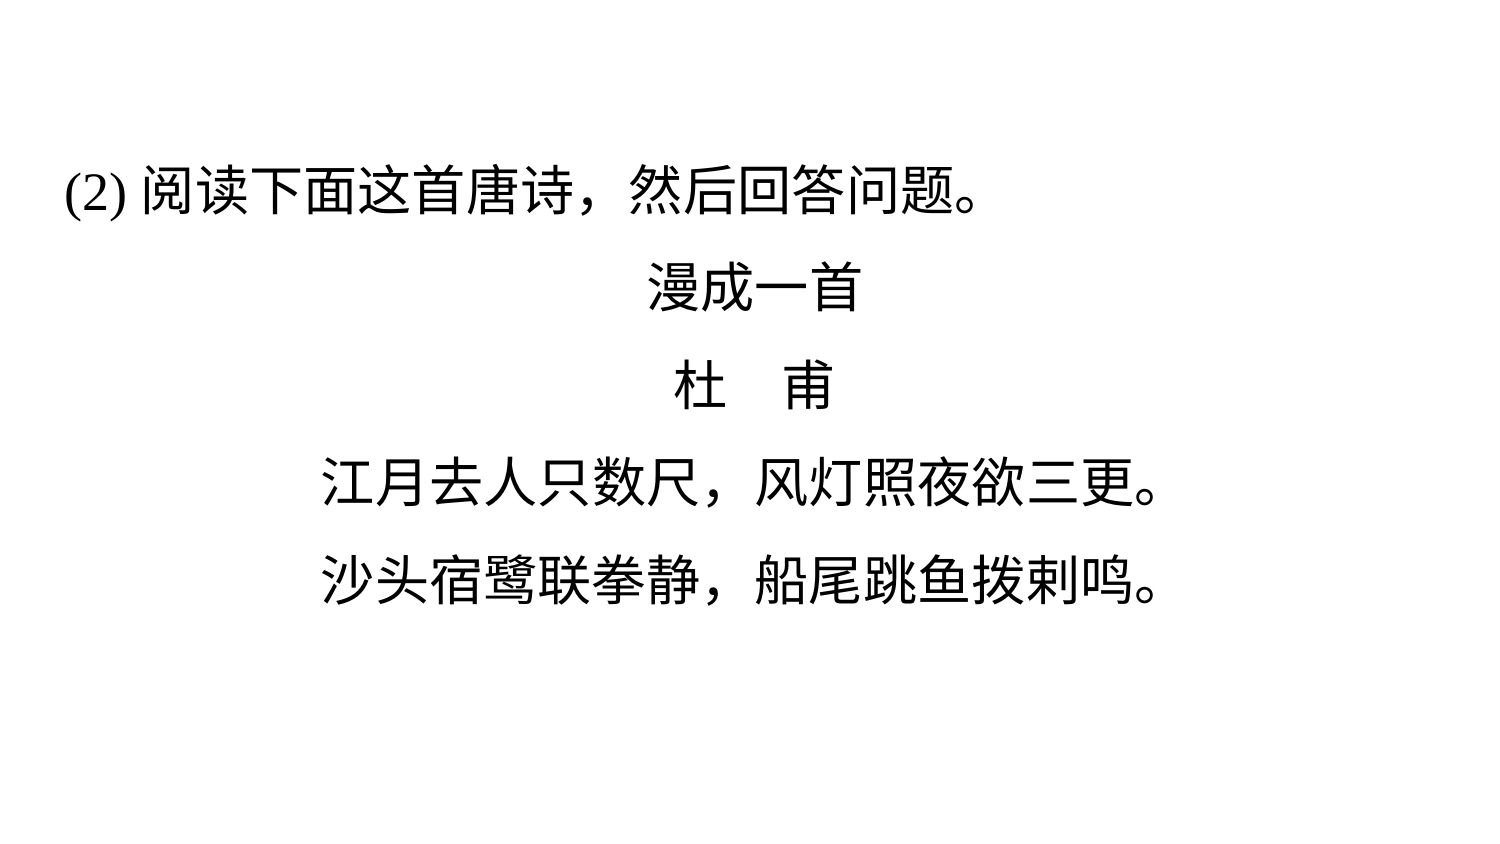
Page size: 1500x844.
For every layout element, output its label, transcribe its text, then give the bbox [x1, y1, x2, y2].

text_box (2)阅读下面这首唐诗，然后回答问题。 漫成一首 杜 甫 江月去人只数尺，风灯照夜欲三更。 沙头宿鹭联拳静，船尾跳鱼拨剌鸣。 [49, 116, 1460, 619]
